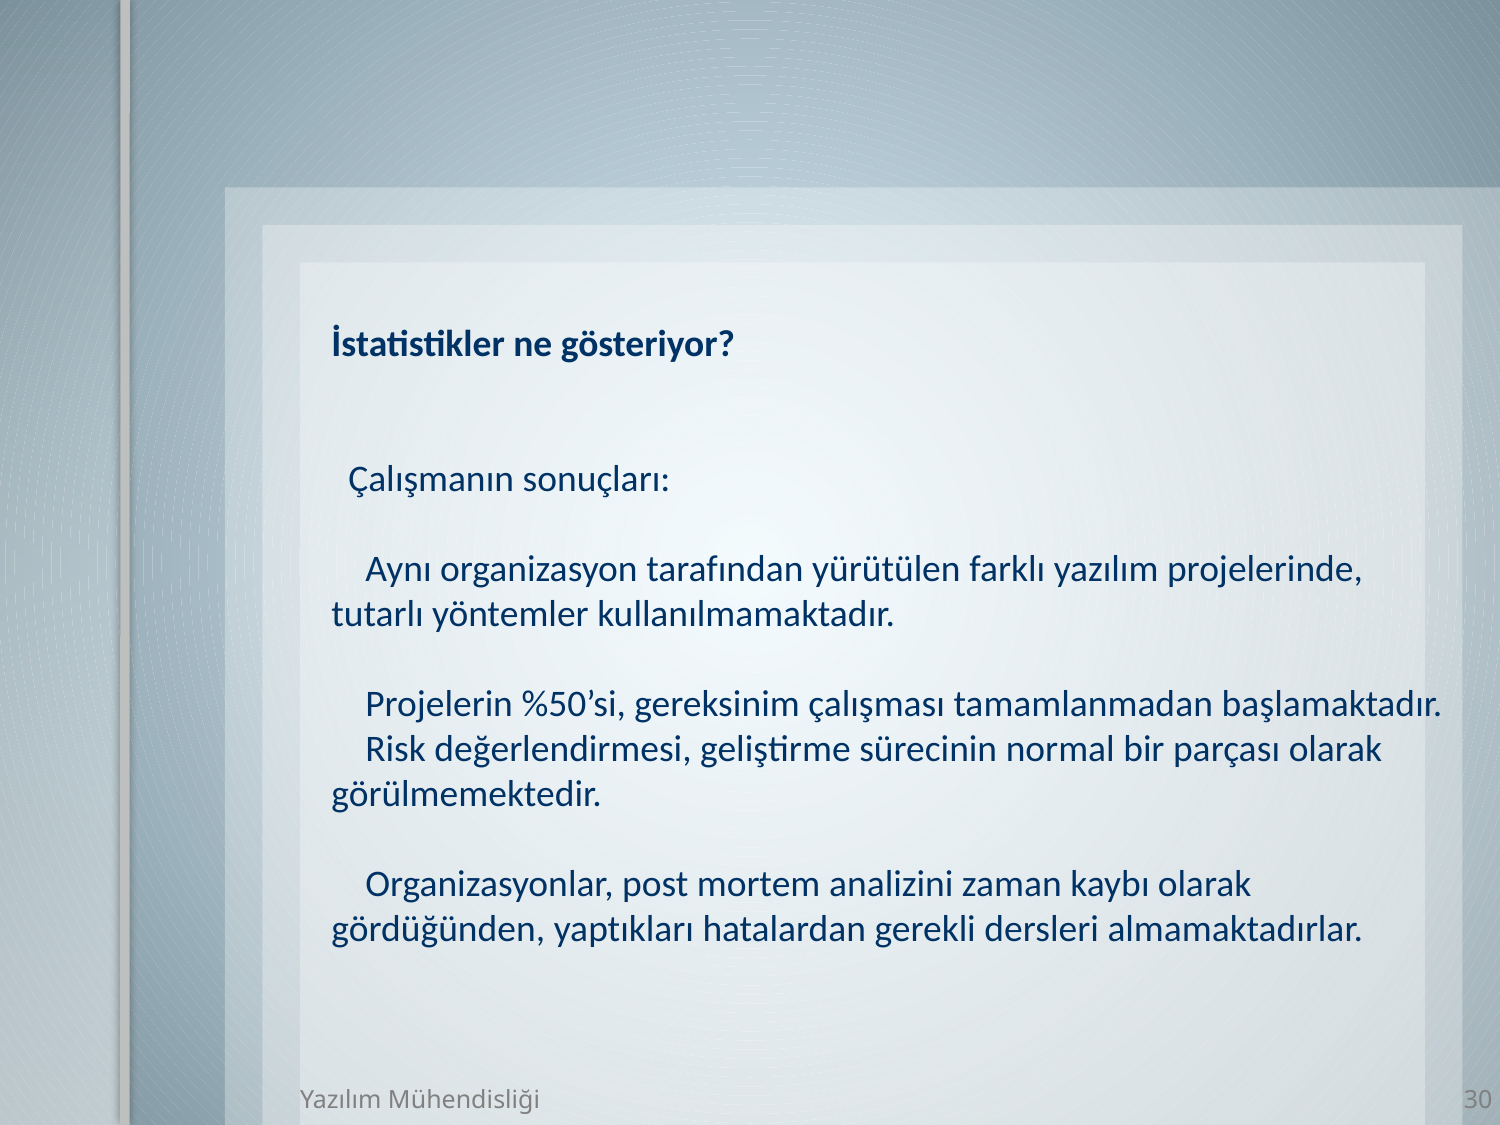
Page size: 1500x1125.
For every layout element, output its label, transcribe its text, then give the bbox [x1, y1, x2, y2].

text_box İstatistikler ne gösteriyor? Çalışmanın sonuçları: Aynı organizasyon tarafından yürütülen farklı yazılım projelerinde, tutarlı yöntemler kullanılmamaktadır. Projelerin %50’si, gereksinim çalışması tamamlanmadan başlamaktadır. Risk değerlendirmesi, geliştirme sürecinin normal bir parçası olarak görülmemektedir. Organizasyonlar, post mortem analizini zaman kaybı olarak gördüğünden, yaptıkları hatalardan gerekli dersleri almamaktadırlar. [316, 311, 1465, 1002]
slide_number 30 [1440, 1078, 1500, 1124]
footer Yazılım Mühendisliği [300, 1078, 775, 1124]
